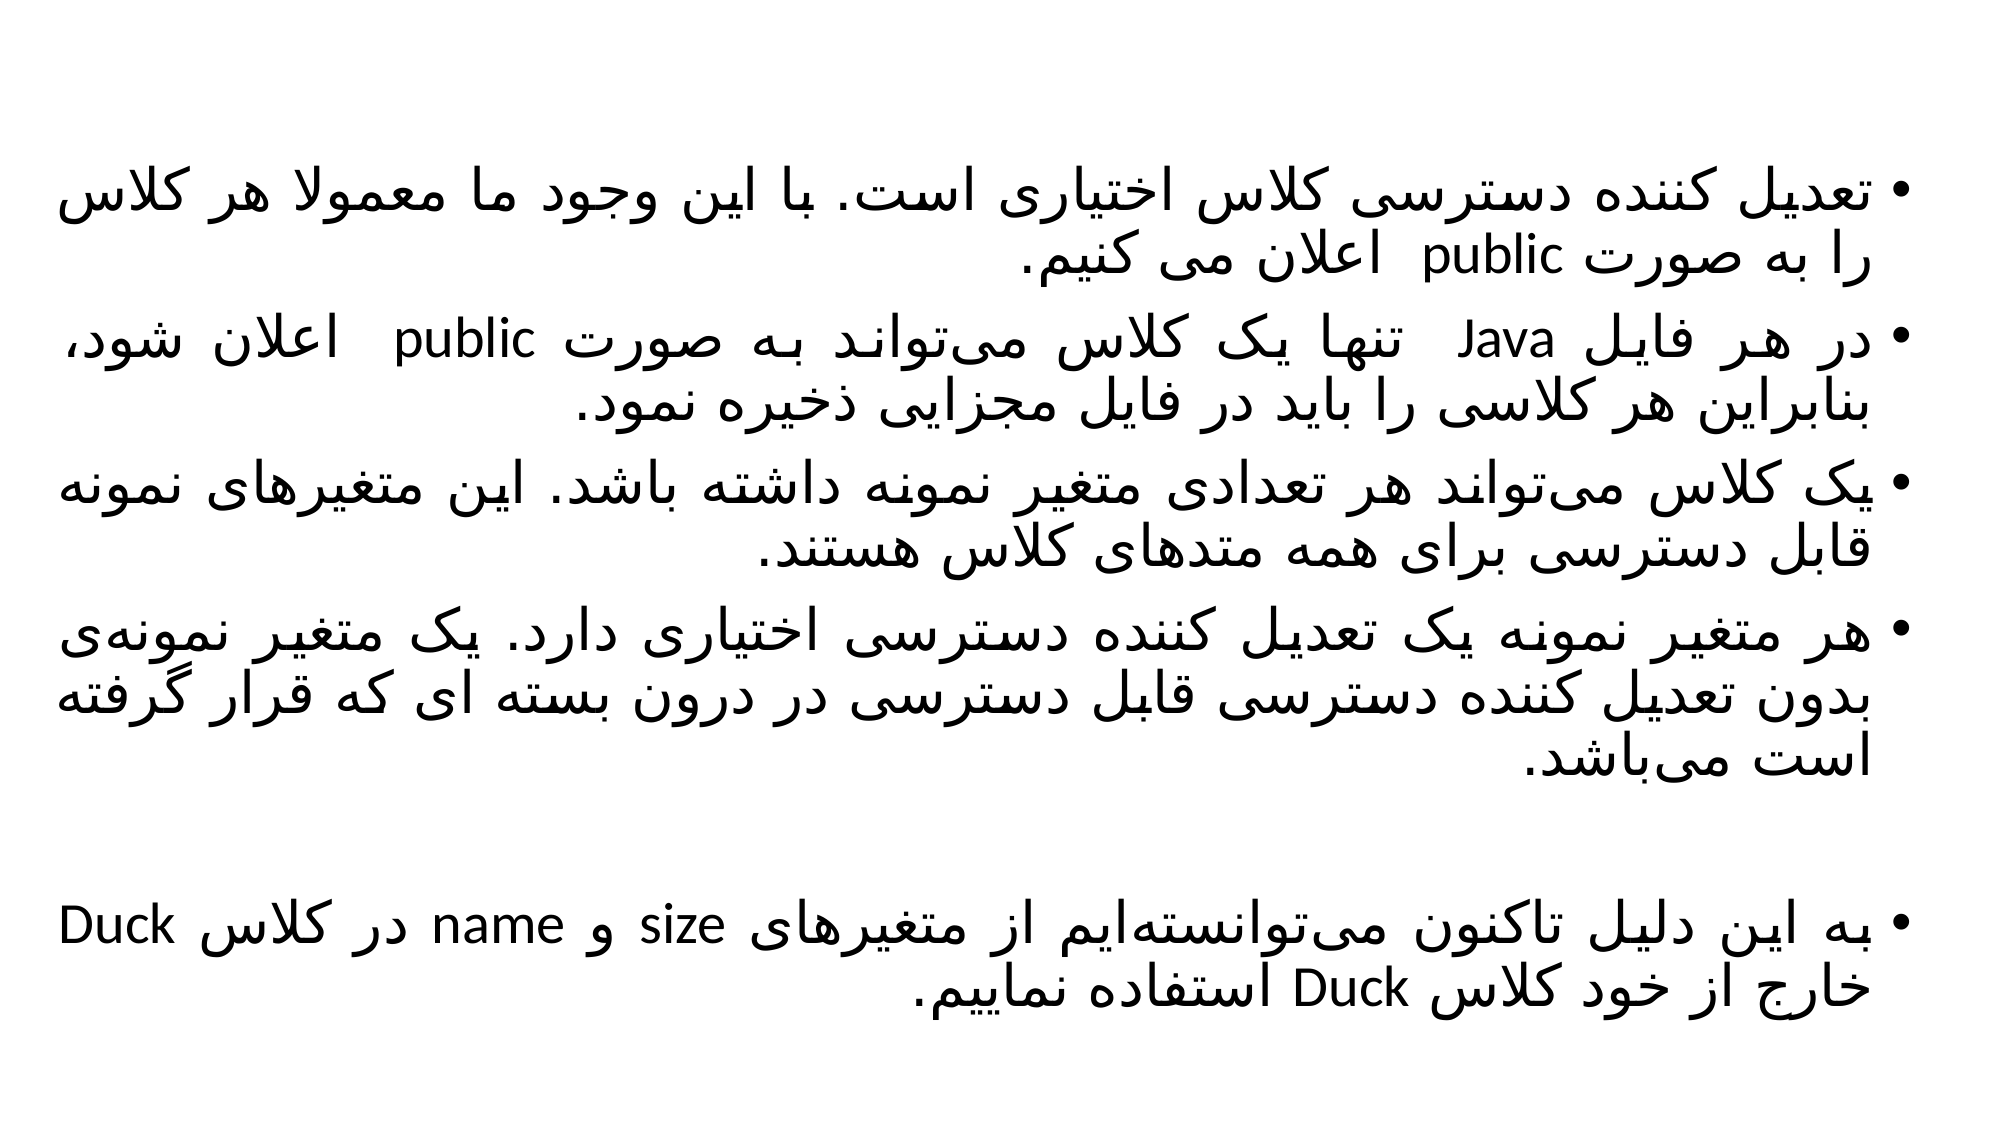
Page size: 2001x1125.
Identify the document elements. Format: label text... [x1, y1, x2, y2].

list تعدیل کننده دسترسی کلاس اختیاری است. با این وجود ما معمولا هر کلاس را به صورت public اعلان می کنیم. در هر فایل Java تنها یک کلاس می‌تواند به صورت public اعلان شود، بنابراین هر کلاسی را باید در فایل مجزایی ذخیره نمود. یک کلاس می‌تواند هر تعدادی متغیر نمونه داشته باشد. این متغیرهای نمونه قابل دسترسی برای همه متدهای کلاس هستند. هر متغیر نمونه یک تعدیل کننده دسترسی اختیاری دارد. یک متغیر نمونه‌ی بدون تعدیل کننده دسترسی قابل دسترسی در درون بسته ای که قرار گرفته است می‌باشد. به این دلیل تاکنون می‌توانسته‌ایم از متغیرهای size و name در کلاس Duck خارج از خود کلاس Duck استفاده نماییم. [39, 152, 1927, 1073]
